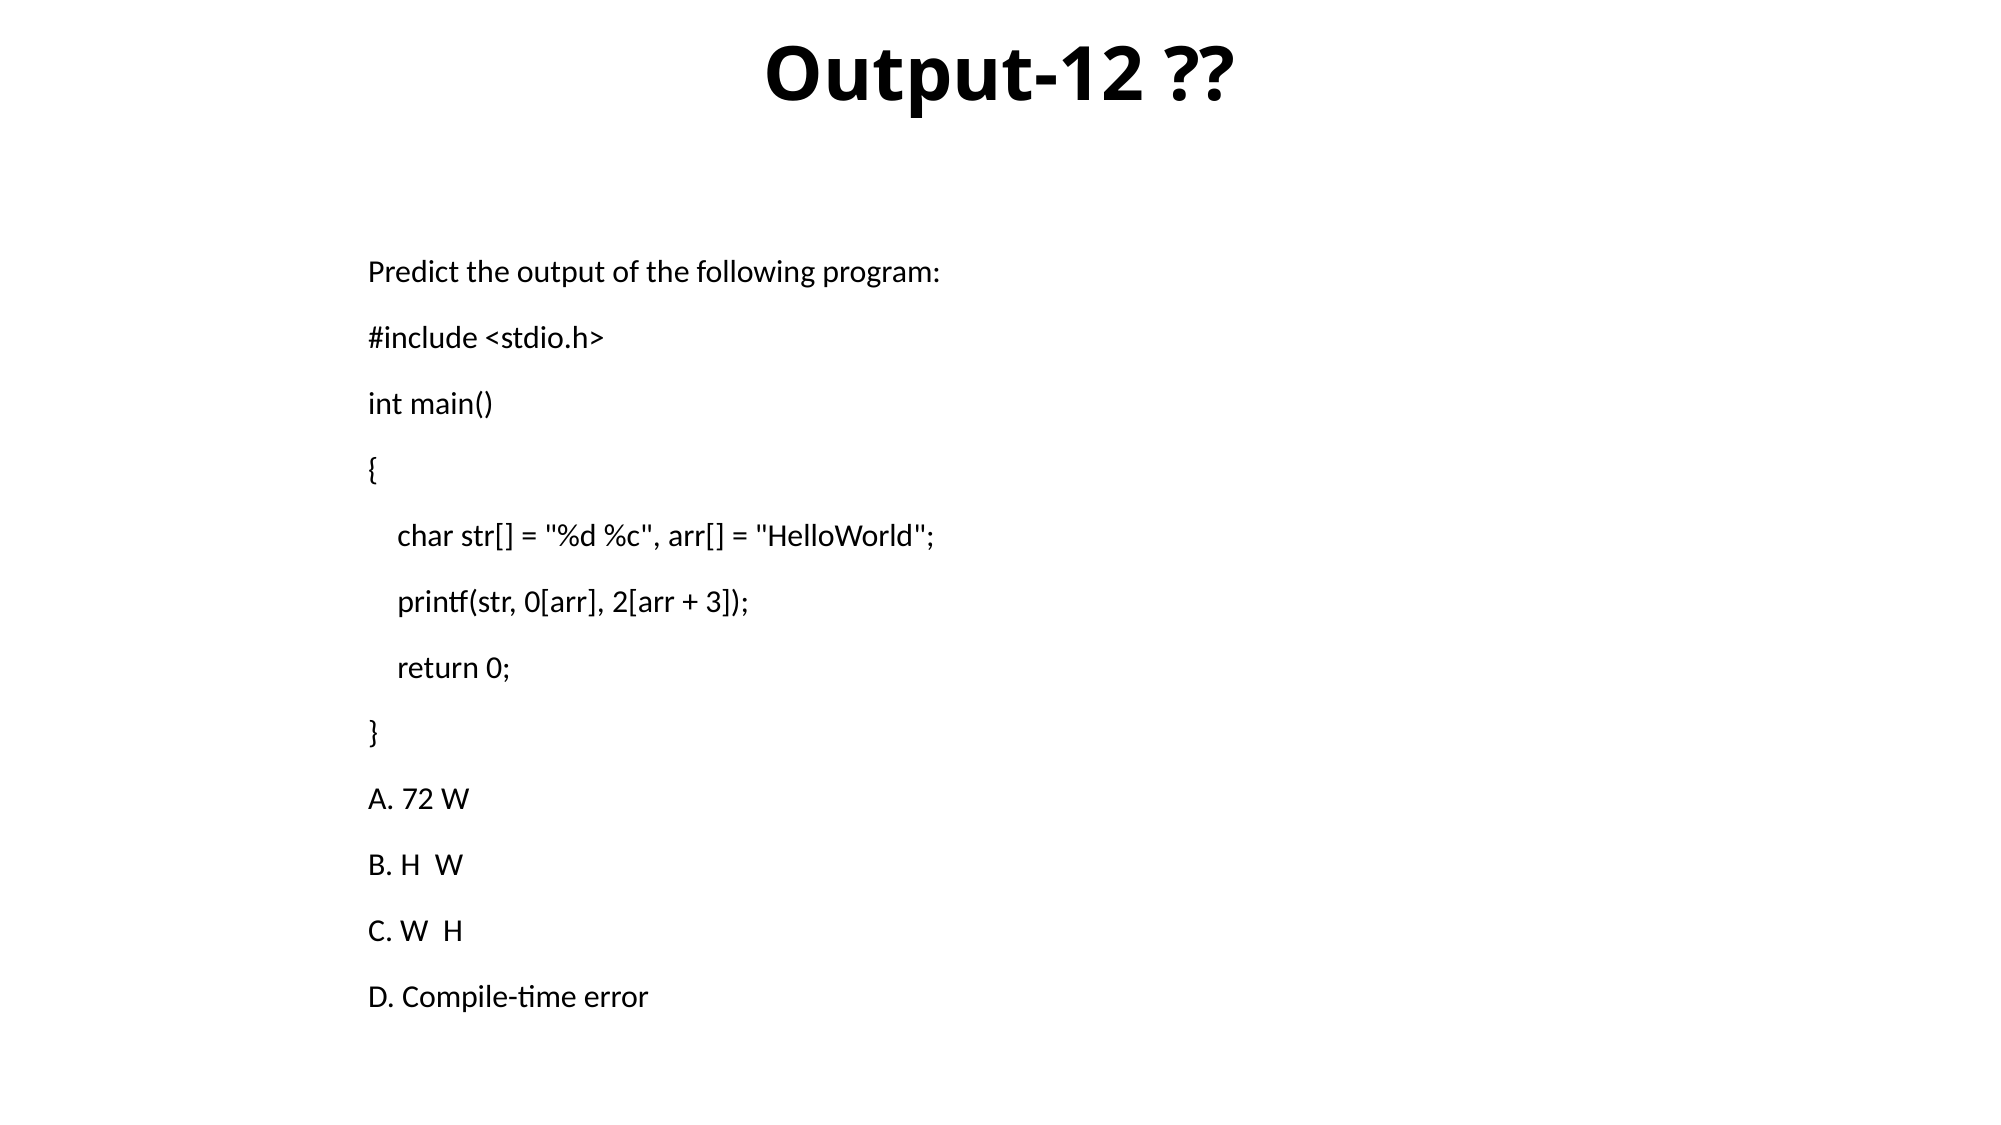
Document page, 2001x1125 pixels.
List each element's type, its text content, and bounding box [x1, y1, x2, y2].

title Output-12 ?? [359, 29, 1641, 113]
list Predict the output of the following program: #include <stdio.h> int main() { char str[] = "%d %c", arr[] = "HelloWorld"; printf(str, 0[arr], 2[arr + 3]); return 0; } A. 72 W B. H W C. W H D. Compile-time error [359, 249, 1641, 1024]
